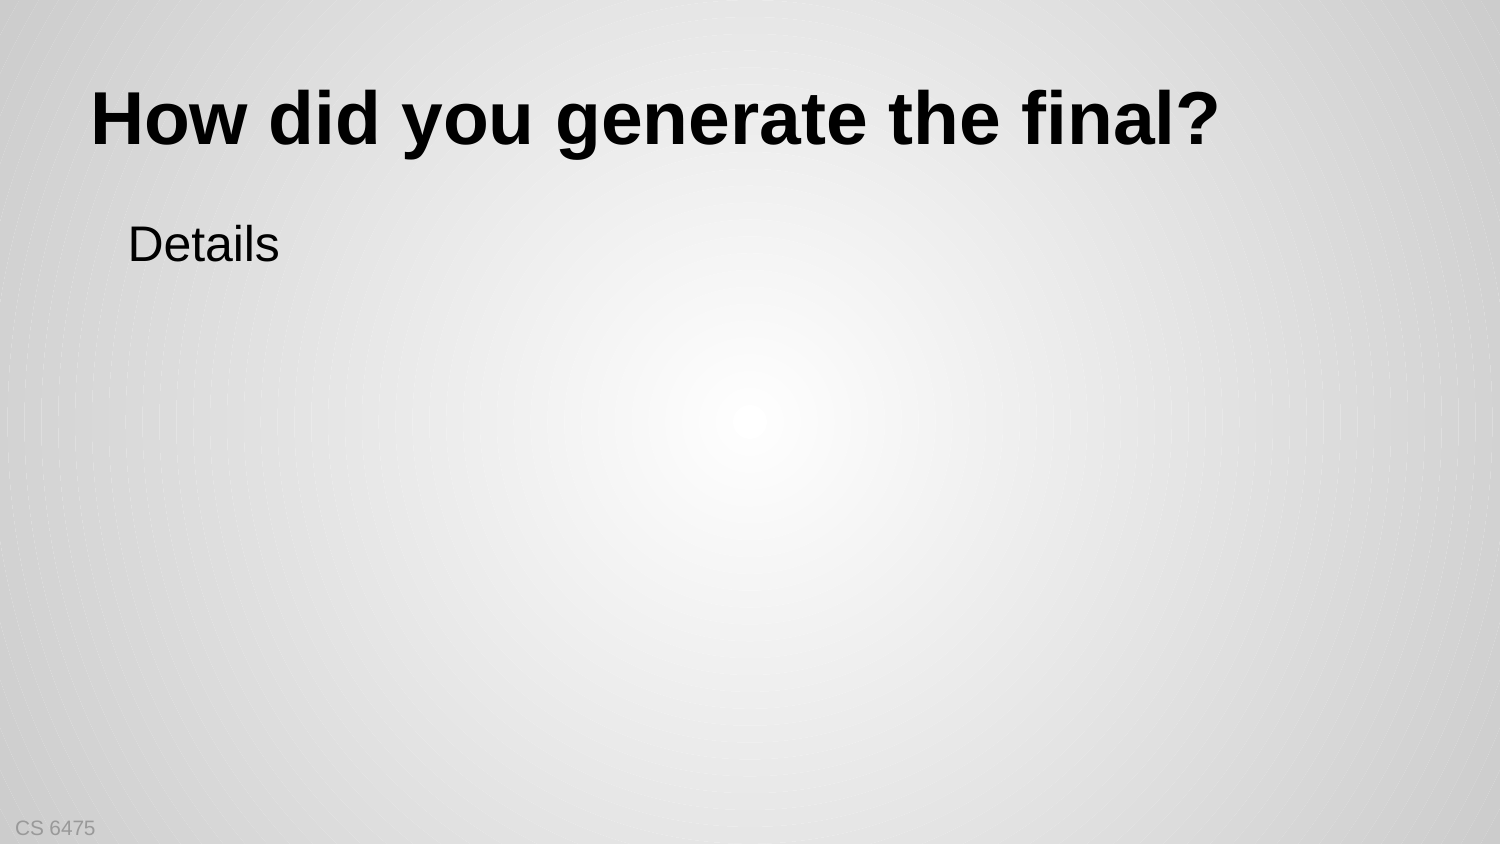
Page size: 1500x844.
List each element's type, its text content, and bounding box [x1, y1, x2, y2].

list Details [75, 196, 1425, 808]
text_box CS 6475 [0, 811, 326, 844]
title How did you generate the final? [75, 33, 1425, 175]
